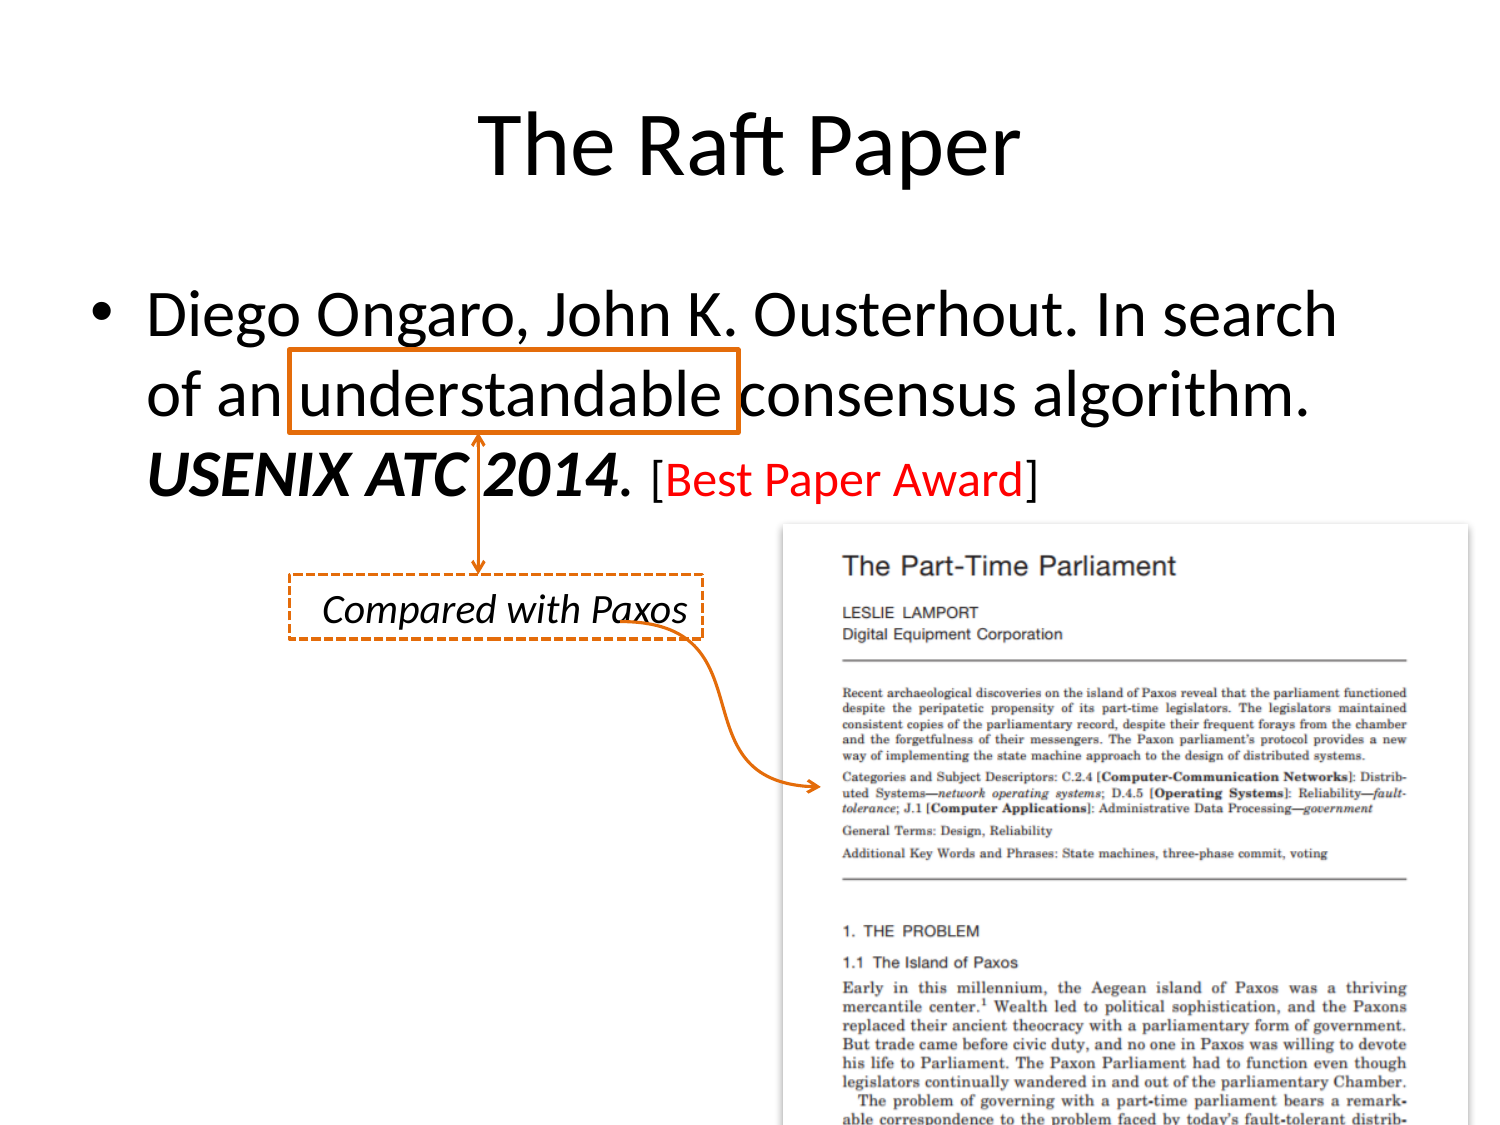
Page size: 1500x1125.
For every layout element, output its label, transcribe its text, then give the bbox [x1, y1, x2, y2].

title The Raft Paper [75, 45, 1425, 233]
text_box [287, 348, 740, 435]
text_box Compared with Paxos [289, 574, 703, 640]
picture [796, 538, 1454, 1125]
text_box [619, 621, 822, 788]
list Diego Ongaro, John K. Ousterhout. In search of an understandable consensus algorithm. USENIX ATC 2014. [Best Paper Award] [75, 262, 1425, 1005]
